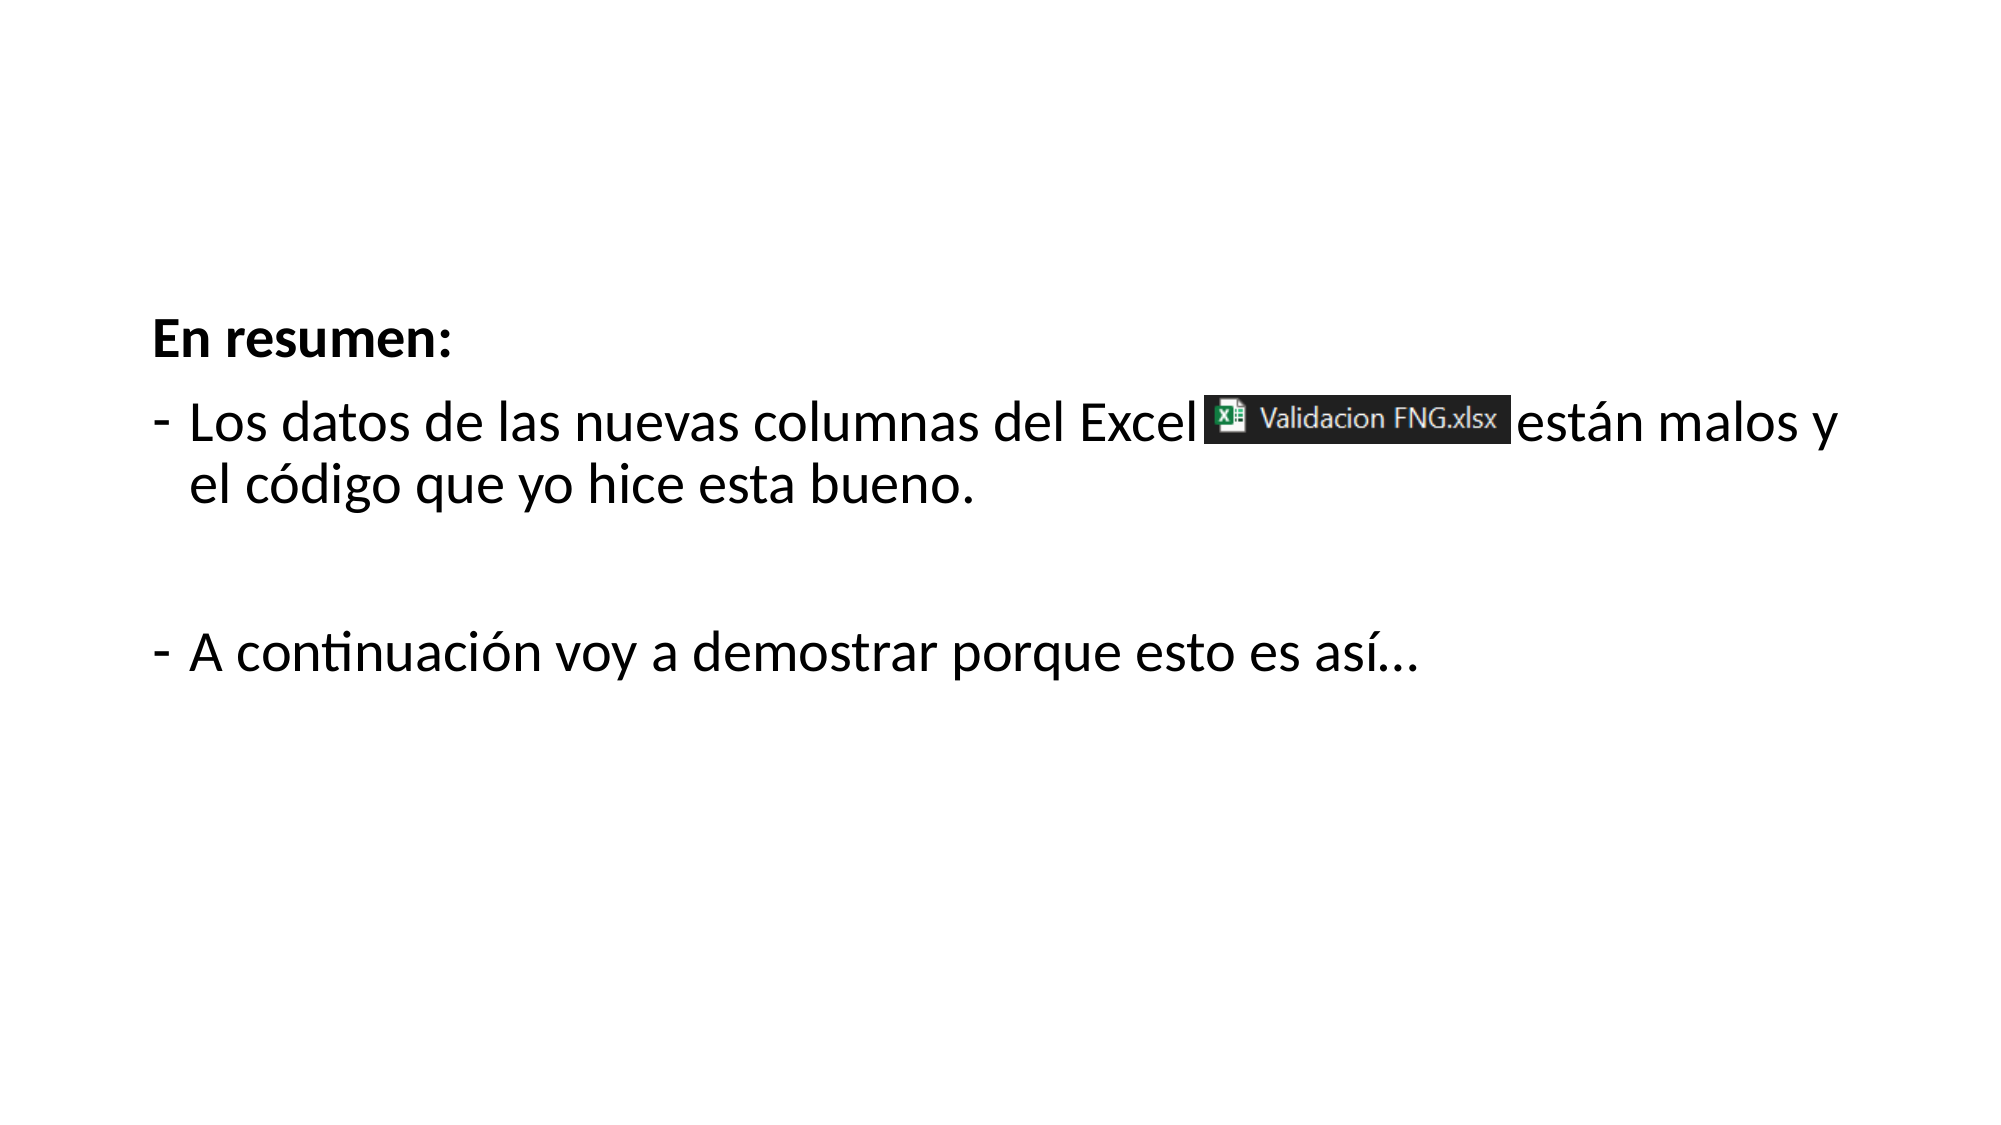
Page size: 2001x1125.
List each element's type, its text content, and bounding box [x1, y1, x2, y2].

list En resumen: Los datos de las nuevas columnas del Excel están malos y el código que yo hice esta bueno. A continuación voy a demostrar porque esto es así… [137, 299, 1863, 1014]
picture [1204, 395, 1511, 444]
